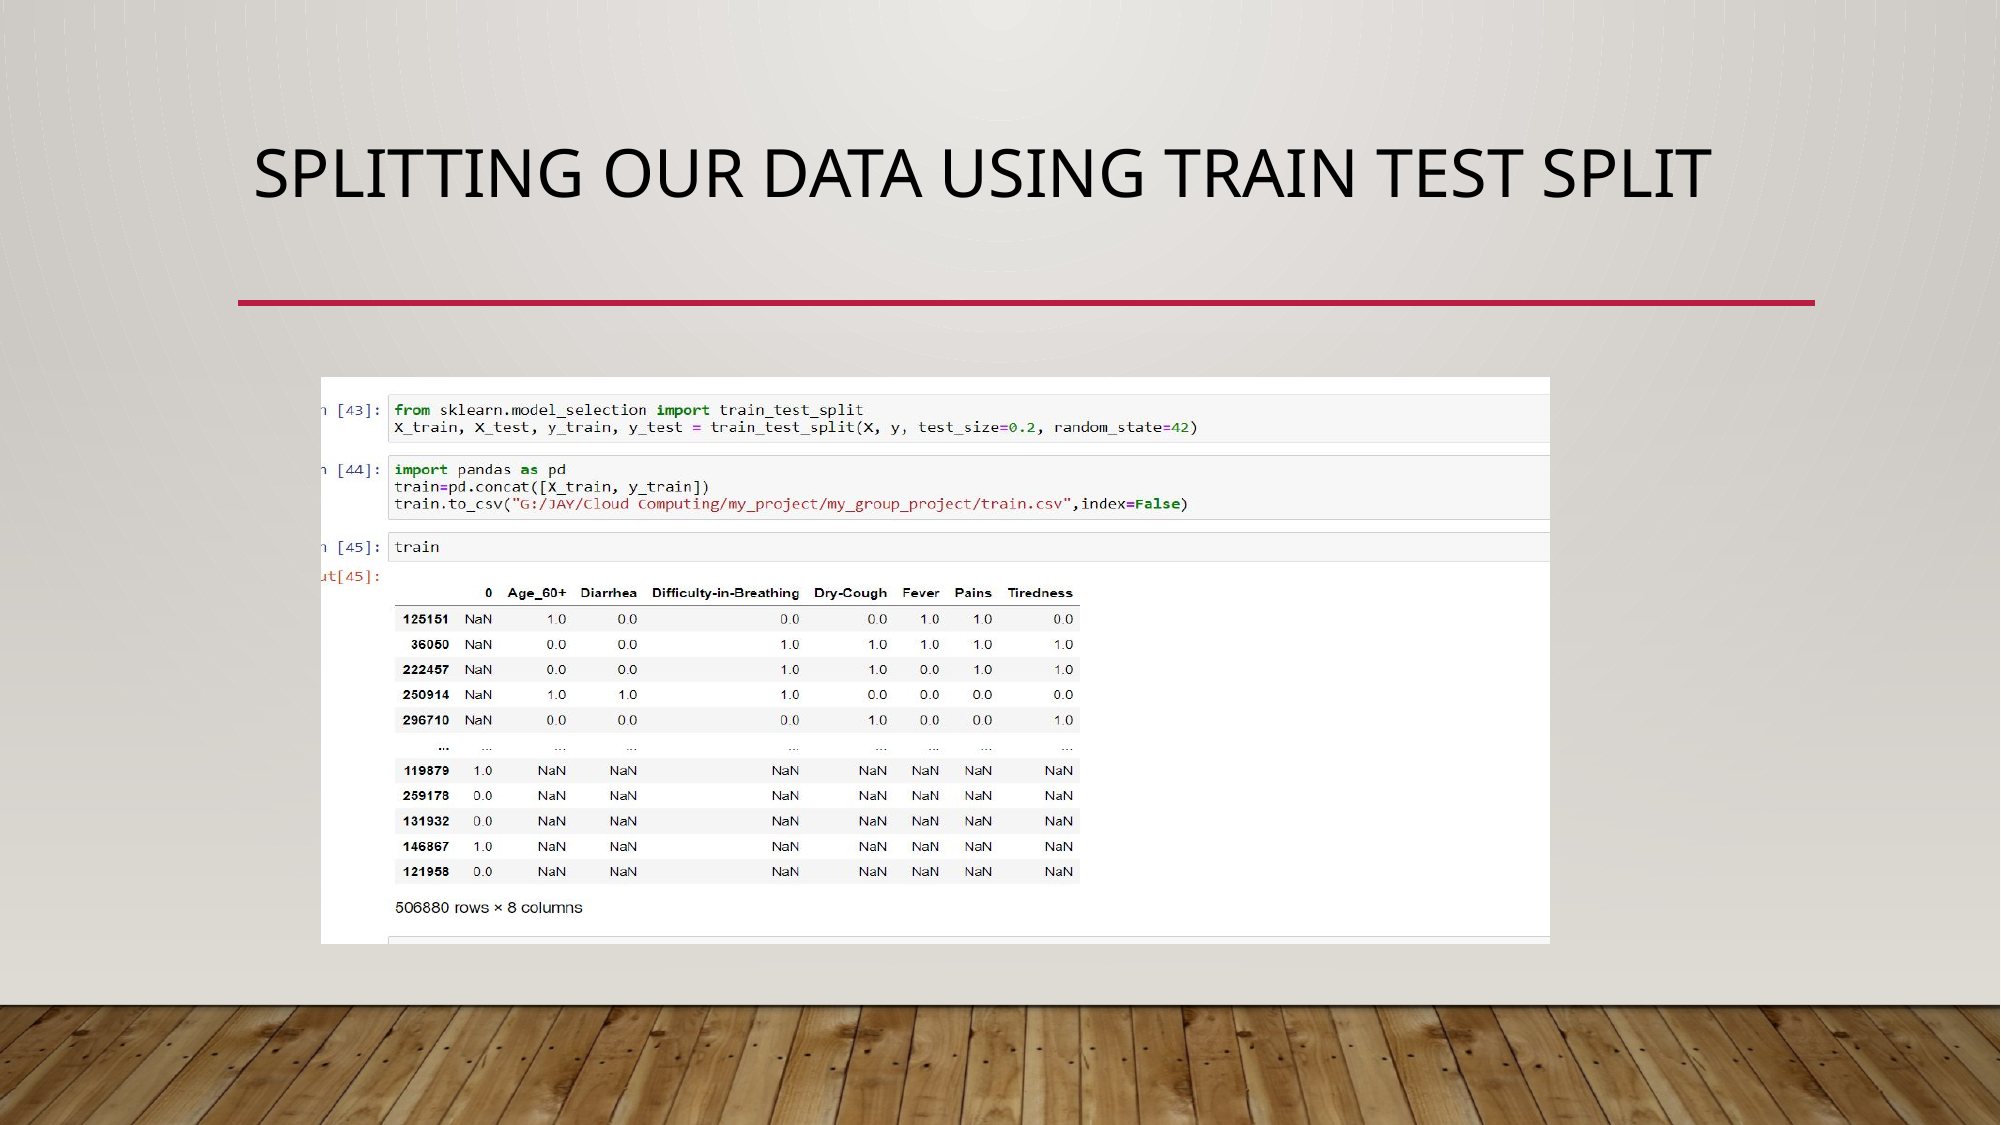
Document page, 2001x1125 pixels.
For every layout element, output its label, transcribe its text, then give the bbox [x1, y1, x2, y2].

picture [0, 1005, 2000, 1125]
title Splitting our data using train test split [238, 131, 1814, 305]
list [321, 376, 1550, 944]
